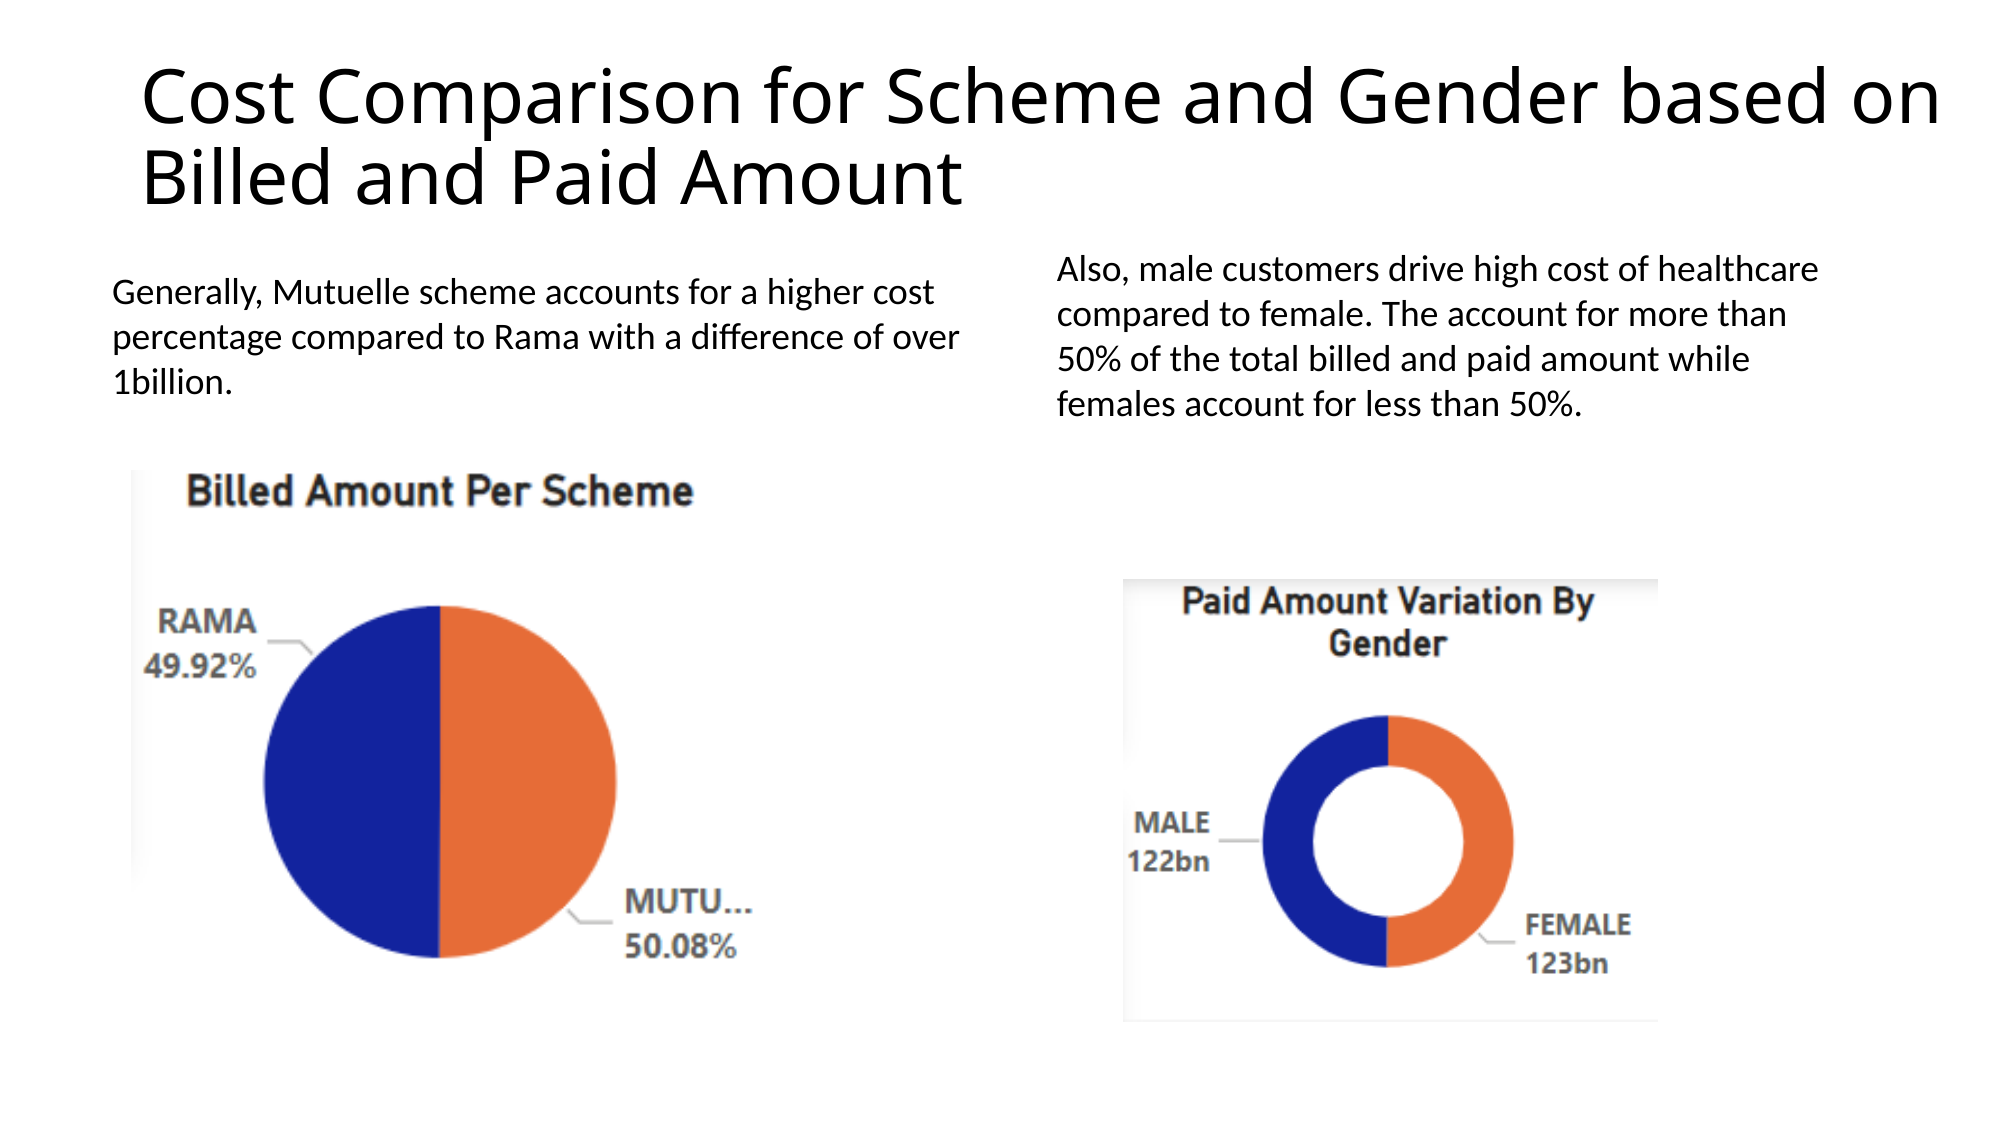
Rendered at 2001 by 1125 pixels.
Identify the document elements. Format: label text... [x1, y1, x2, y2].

text_box Cost Comparison for Scheme and Gender based on Billed and Paid Amount [125, 51, 1959, 229]
picture [131, 470, 755, 1046]
text_box Generally, Mutuelle scheme accounts for a higher cost percentage compared to Rama with a difference of over 1billion. [97, 259, 1000, 410]
picture [1123, 579, 1658, 1022]
text_box Also, male customers drive high cost of healthcare compared to female. The account for more than 50% of the total billed and paid amount while females account for less than 50%. [1042, 236, 1841, 432]
